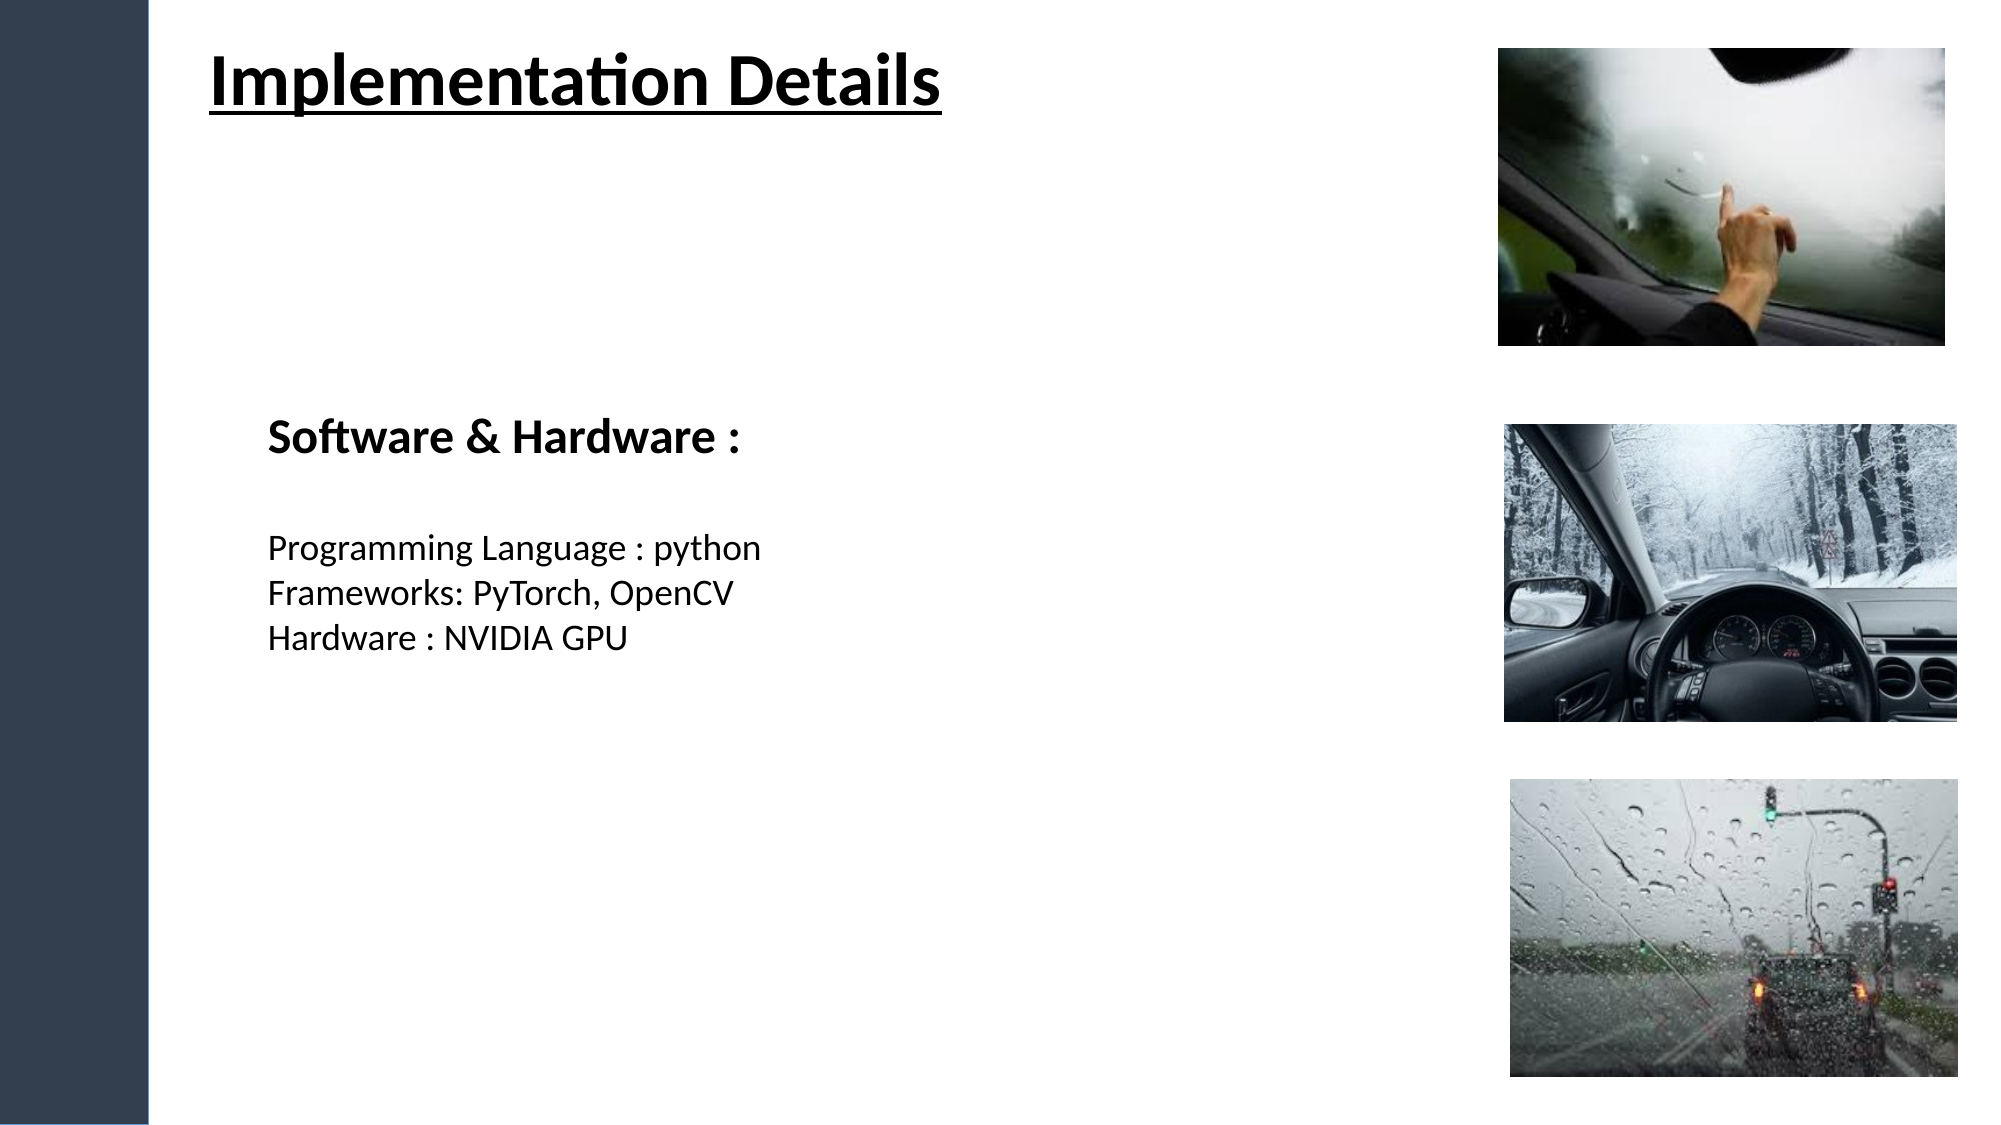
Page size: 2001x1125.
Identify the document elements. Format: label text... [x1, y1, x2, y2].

picture [1510, 779, 1958, 1077]
text_box Software & Hardware : Programming Language : python Frameworks: PyTorch, OpenCV Hardware : NVIDIA GPU [253, 395, 1163, 801]
picture [1504, 424, 1957, 722]
subtitle Implementation Details [194, 33, 1057, 146]
picture [1497, 48, 1945, 346]
text_box [0, 0, 149, 1125]
